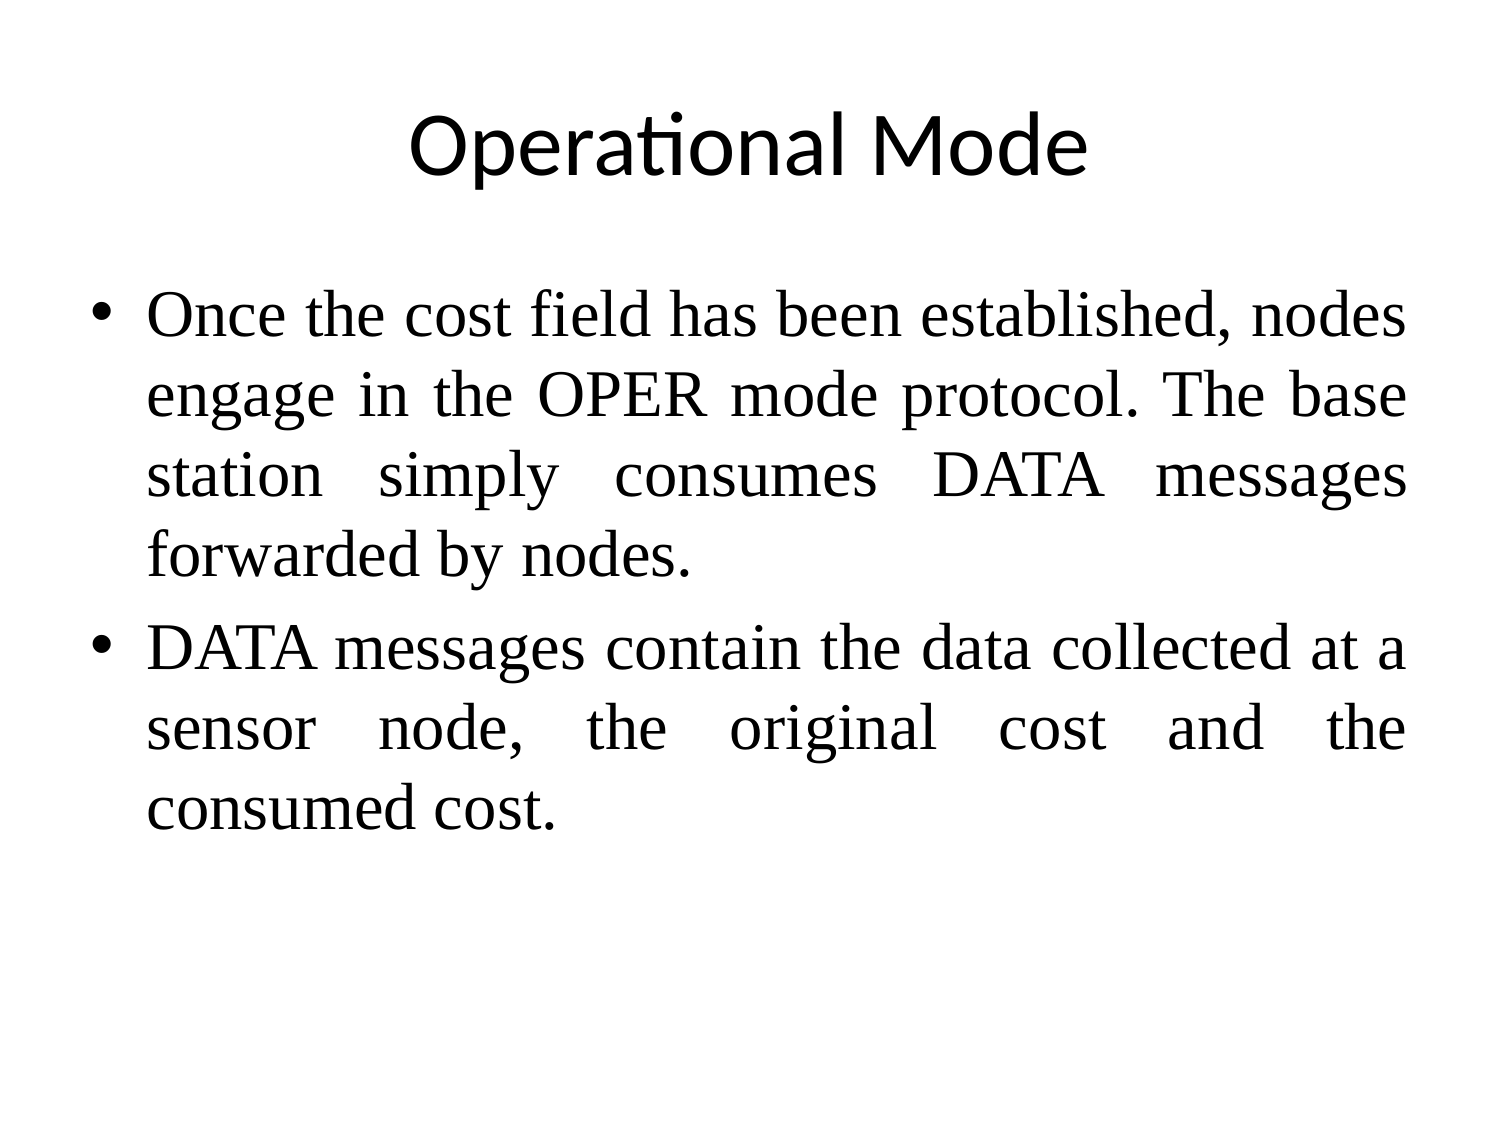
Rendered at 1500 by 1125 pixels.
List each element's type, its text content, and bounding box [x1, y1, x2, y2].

title Operational Mode [75, 45, 1425, 233]
list Once the cost field has been established, nodes engage in the OPER mode protocol. The base station simply consumes DATA messages forwarded by nodes. DATA messages contain the data collected at a sensor node, the original cost and the consumed cost. [75, 262, 1425, 1005]
